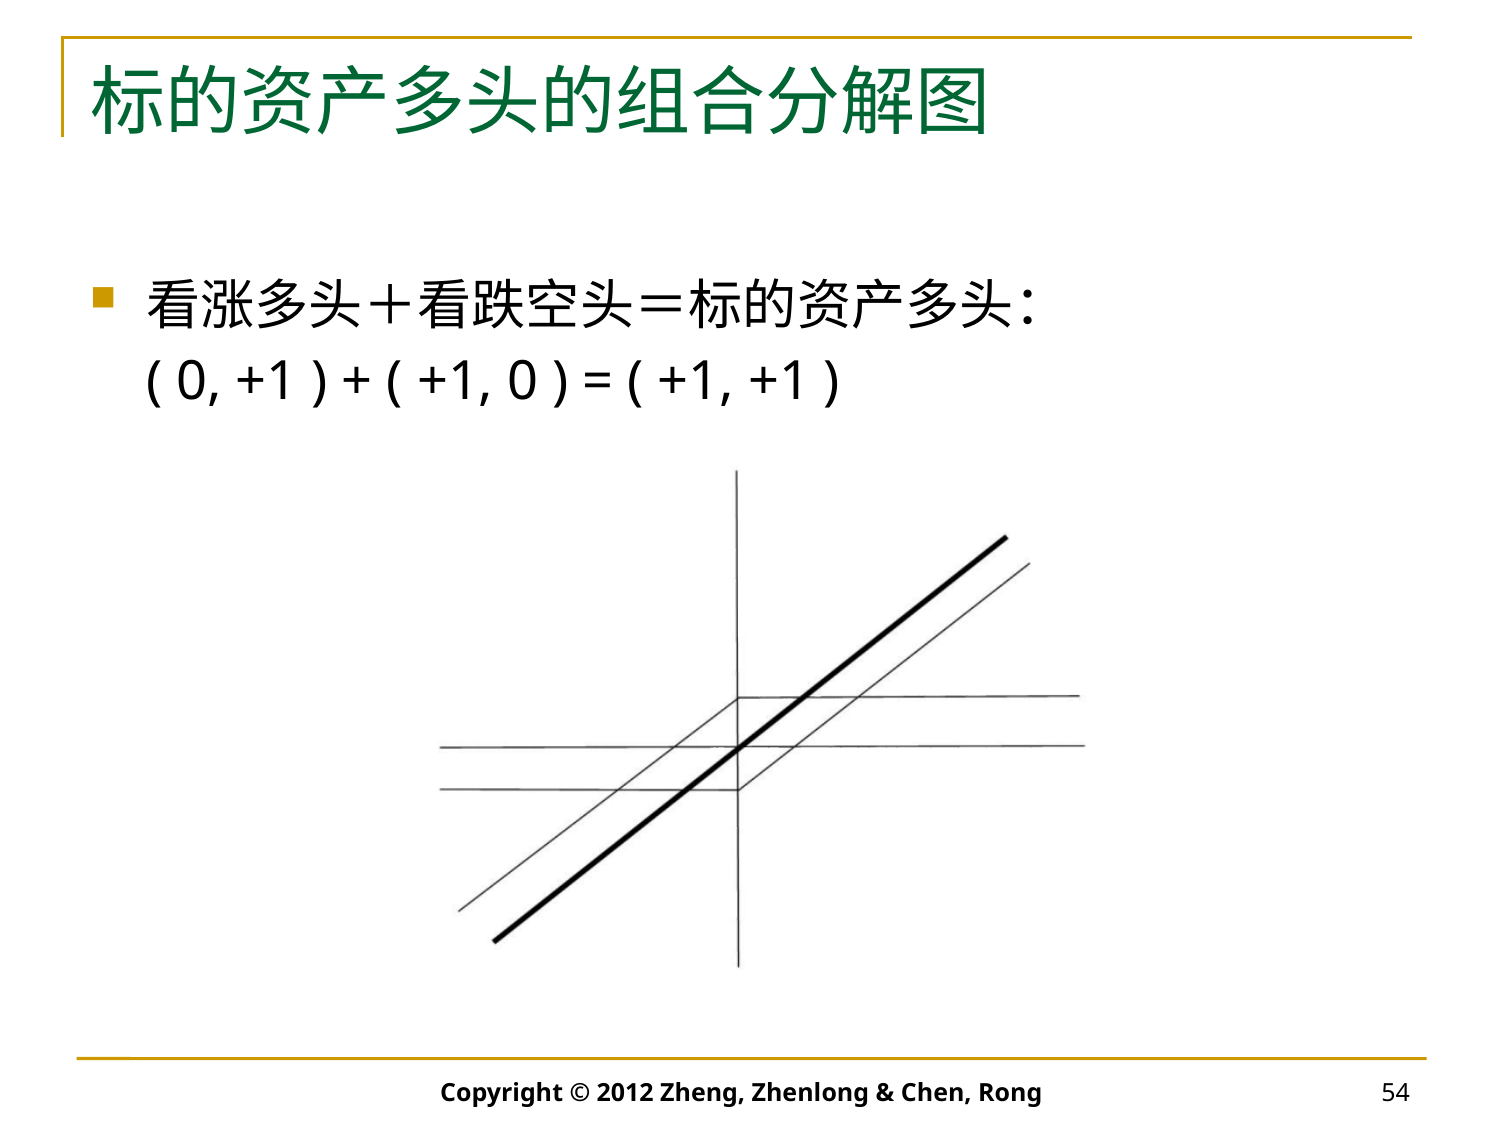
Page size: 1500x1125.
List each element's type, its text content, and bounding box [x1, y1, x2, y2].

title 标的资产多头的组合分解图 [74, 45, 1426, 233]
footer Copyright © 2012 Zheng, Zhenlong & Chen, Rong [296, 1042, 1074, 1118]
list 看涨多头＋看跌空头＝标的资产多头： ( 0, +1 ) + ( +1, 0 ) = ( +1, +1 ) [74, 262, 1426, 1006]
slide_number 54 [1074, 1042, 1426, 1118]
picture [383, 443, 1114, 1000]
